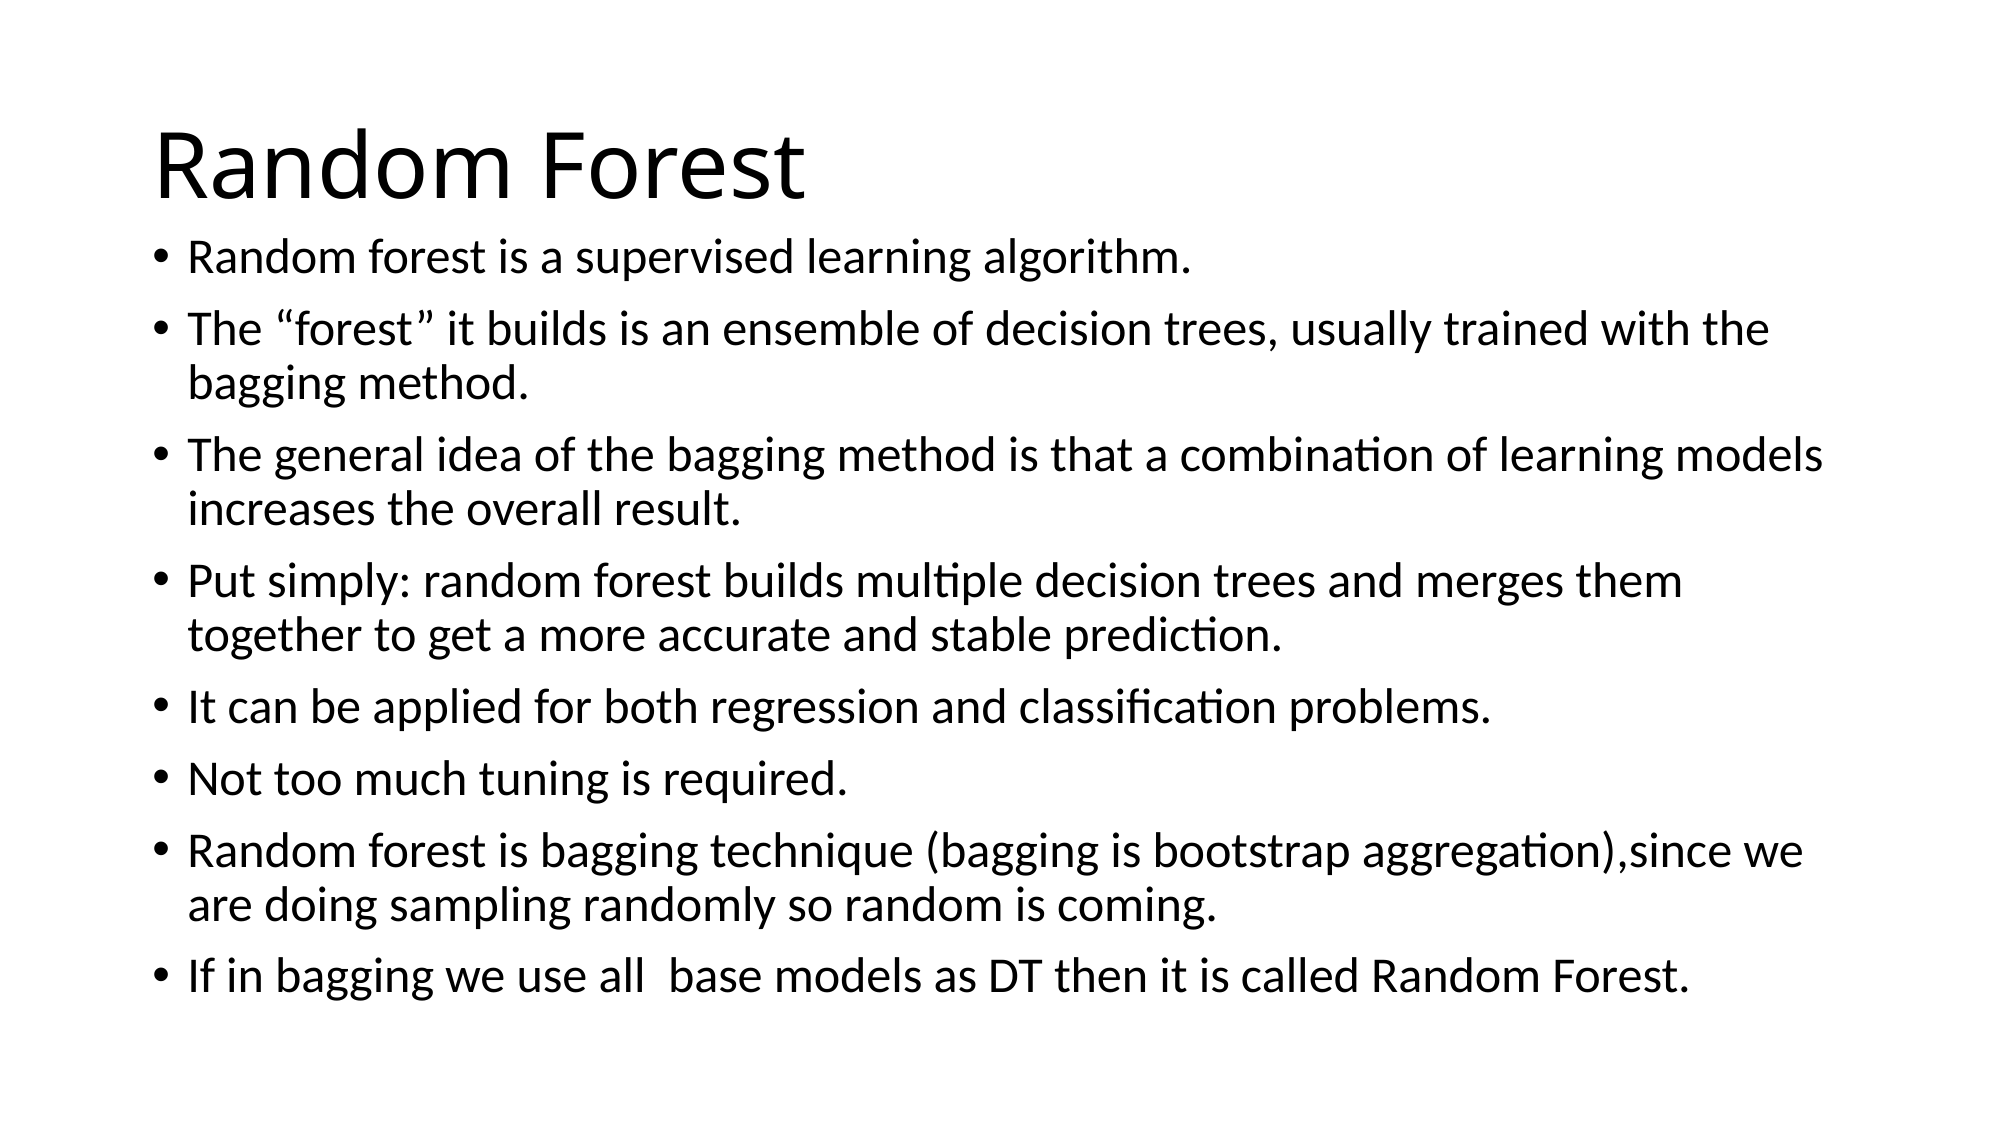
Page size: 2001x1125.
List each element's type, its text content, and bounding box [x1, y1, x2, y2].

title Random Forest [137, 59, 1863, 223]
list Random forest is a supervised learning algorithm. The “forest” it builds is an ensemble of decision trees, usually trained with the bagging method. The general idea of the bagging method is that a combination of learning models increases the overall result. Put simply: random forest builds multiple decision trees and merges them together to get a more accurate and stable prediction. It can be applied for both regression and classification problems. Not too much tuning is required. Random forest is bagging technique (bagging is bootstrap aggregation),since we are doing sampling randomly so random is coming. If in bagging we use all base models as DT then it is called Random Forest. [137, 223, 1863, 1014]
